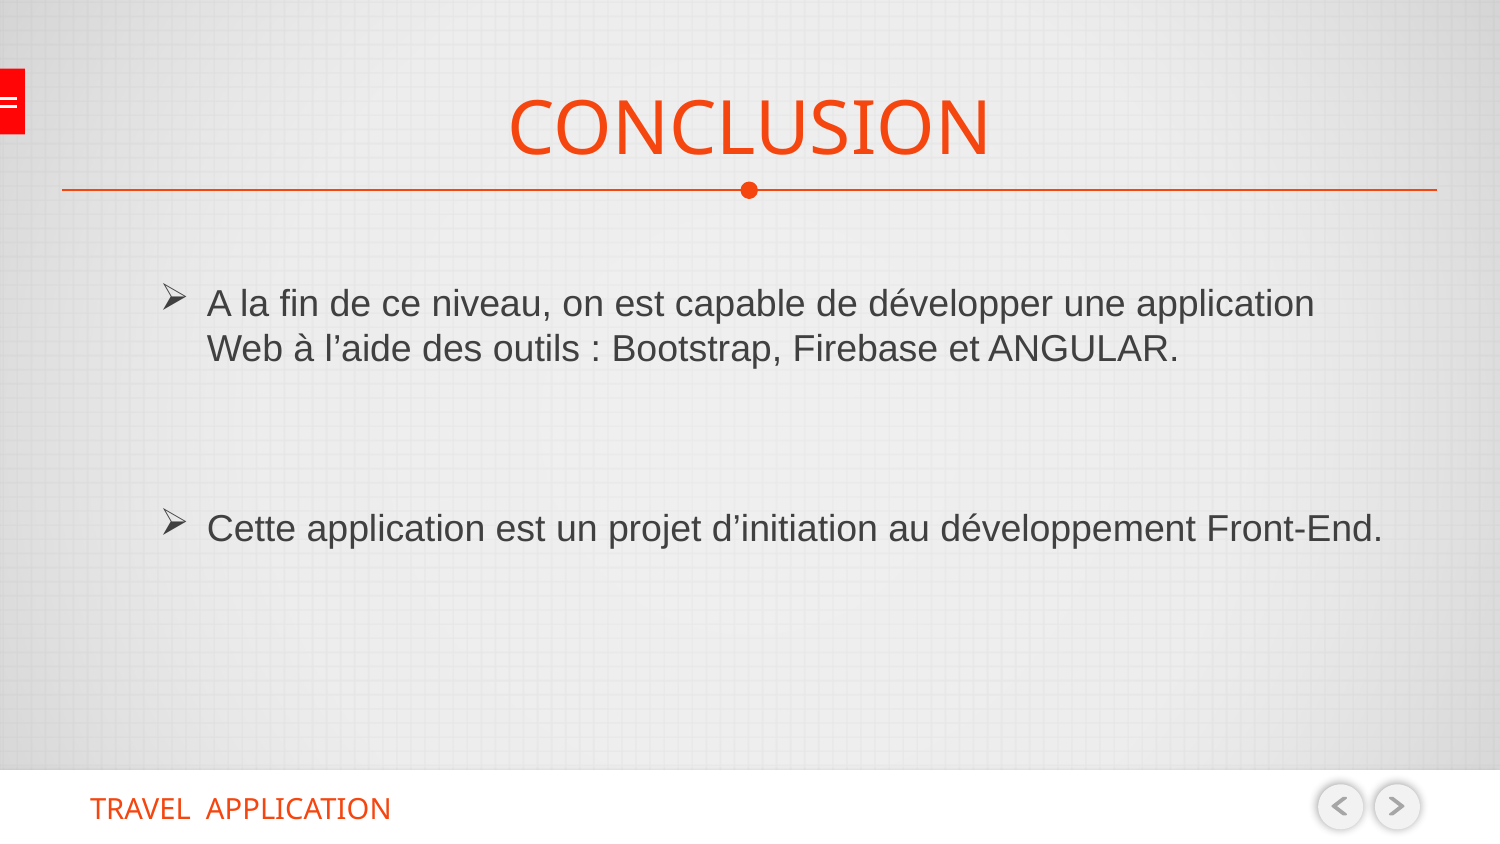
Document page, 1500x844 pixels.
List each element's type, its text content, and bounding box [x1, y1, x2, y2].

text_box A la fin de ce niveau, on est capable de développer une application Web à l’aide des outils : Bootstrap, Firebase et ANGULAR. Cette application est un projet d’initiation au développement Front-End. [145, 271, 1408, 844]
text_box CONCLUSION [149, 71, 1350, 177]
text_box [62, 183, 1438, 198]
picture [0, 0, 1500, 770]
footer TRAVEL APPLICATION [75, 784, 145, 833]
